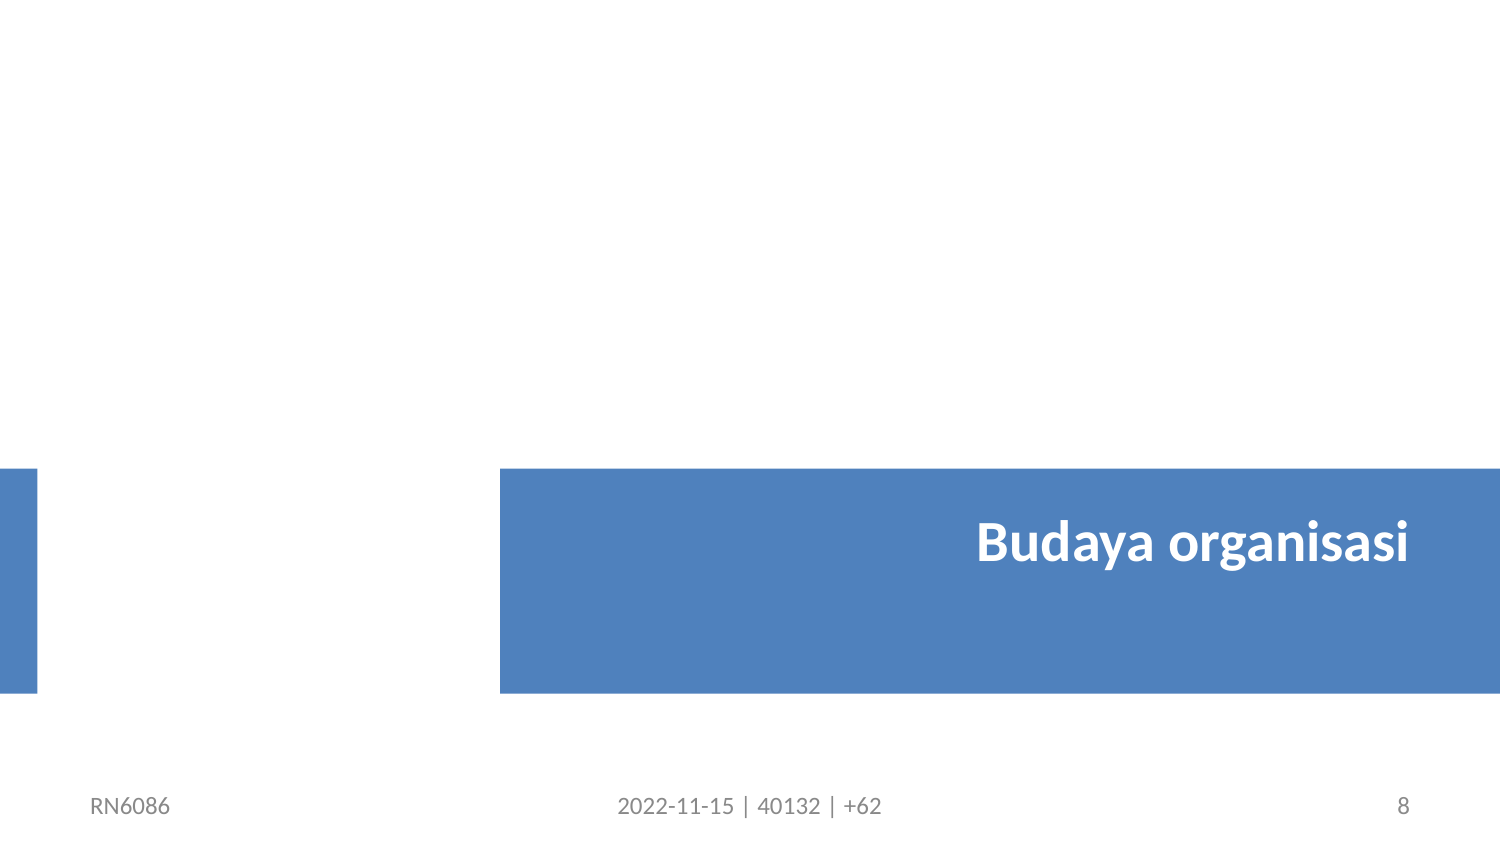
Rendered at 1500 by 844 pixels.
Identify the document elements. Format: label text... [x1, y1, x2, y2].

slide_number RN6086 [75, 782, 463, 827]
slide_number 8 [1074, 782, 1425, 827]
footer 2022-11-15 | 40132 | +62 [512, 782, 988, 827]
text_box Budaya organisasi [587, 509, 1425, 666]
